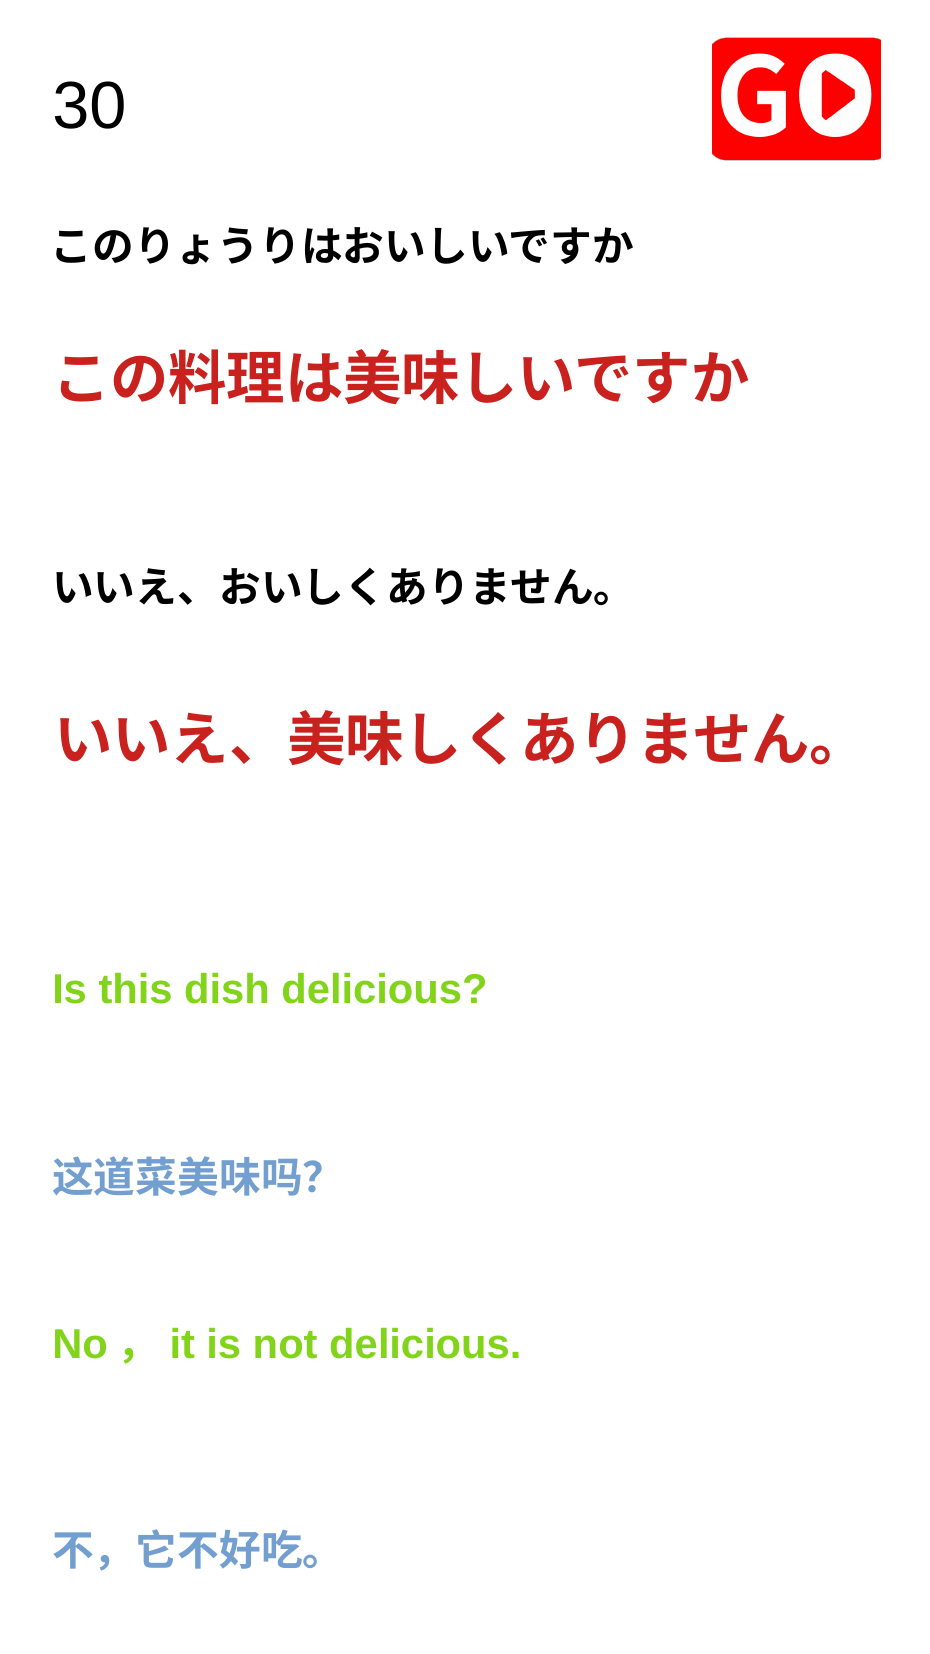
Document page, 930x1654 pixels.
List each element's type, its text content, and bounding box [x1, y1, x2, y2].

text_box No，it is not delicious. [37, 1268, 898, 1416]
picture [712, 37, 882, 162]
text_box このりょうりはおいしいですか [35, 171, 896, 319]
text_box Is this dish delicious? [37, 913, 898, 1061]
text_box いいえ、おいしくありません。 [37, 512, 898, 660]
text_box この料理は美味しいですか [37, 302, 898, 450]
text_box 不，它不好吃。 [37, 1475, 898, 1623]
text_box いいえ、美味しくありません。 [39, 663, 900, 811]
text_box 这道菜美味吗？ [37, 1102, 898, 1250]
text_box 30 [37, 54, 450, 144]
